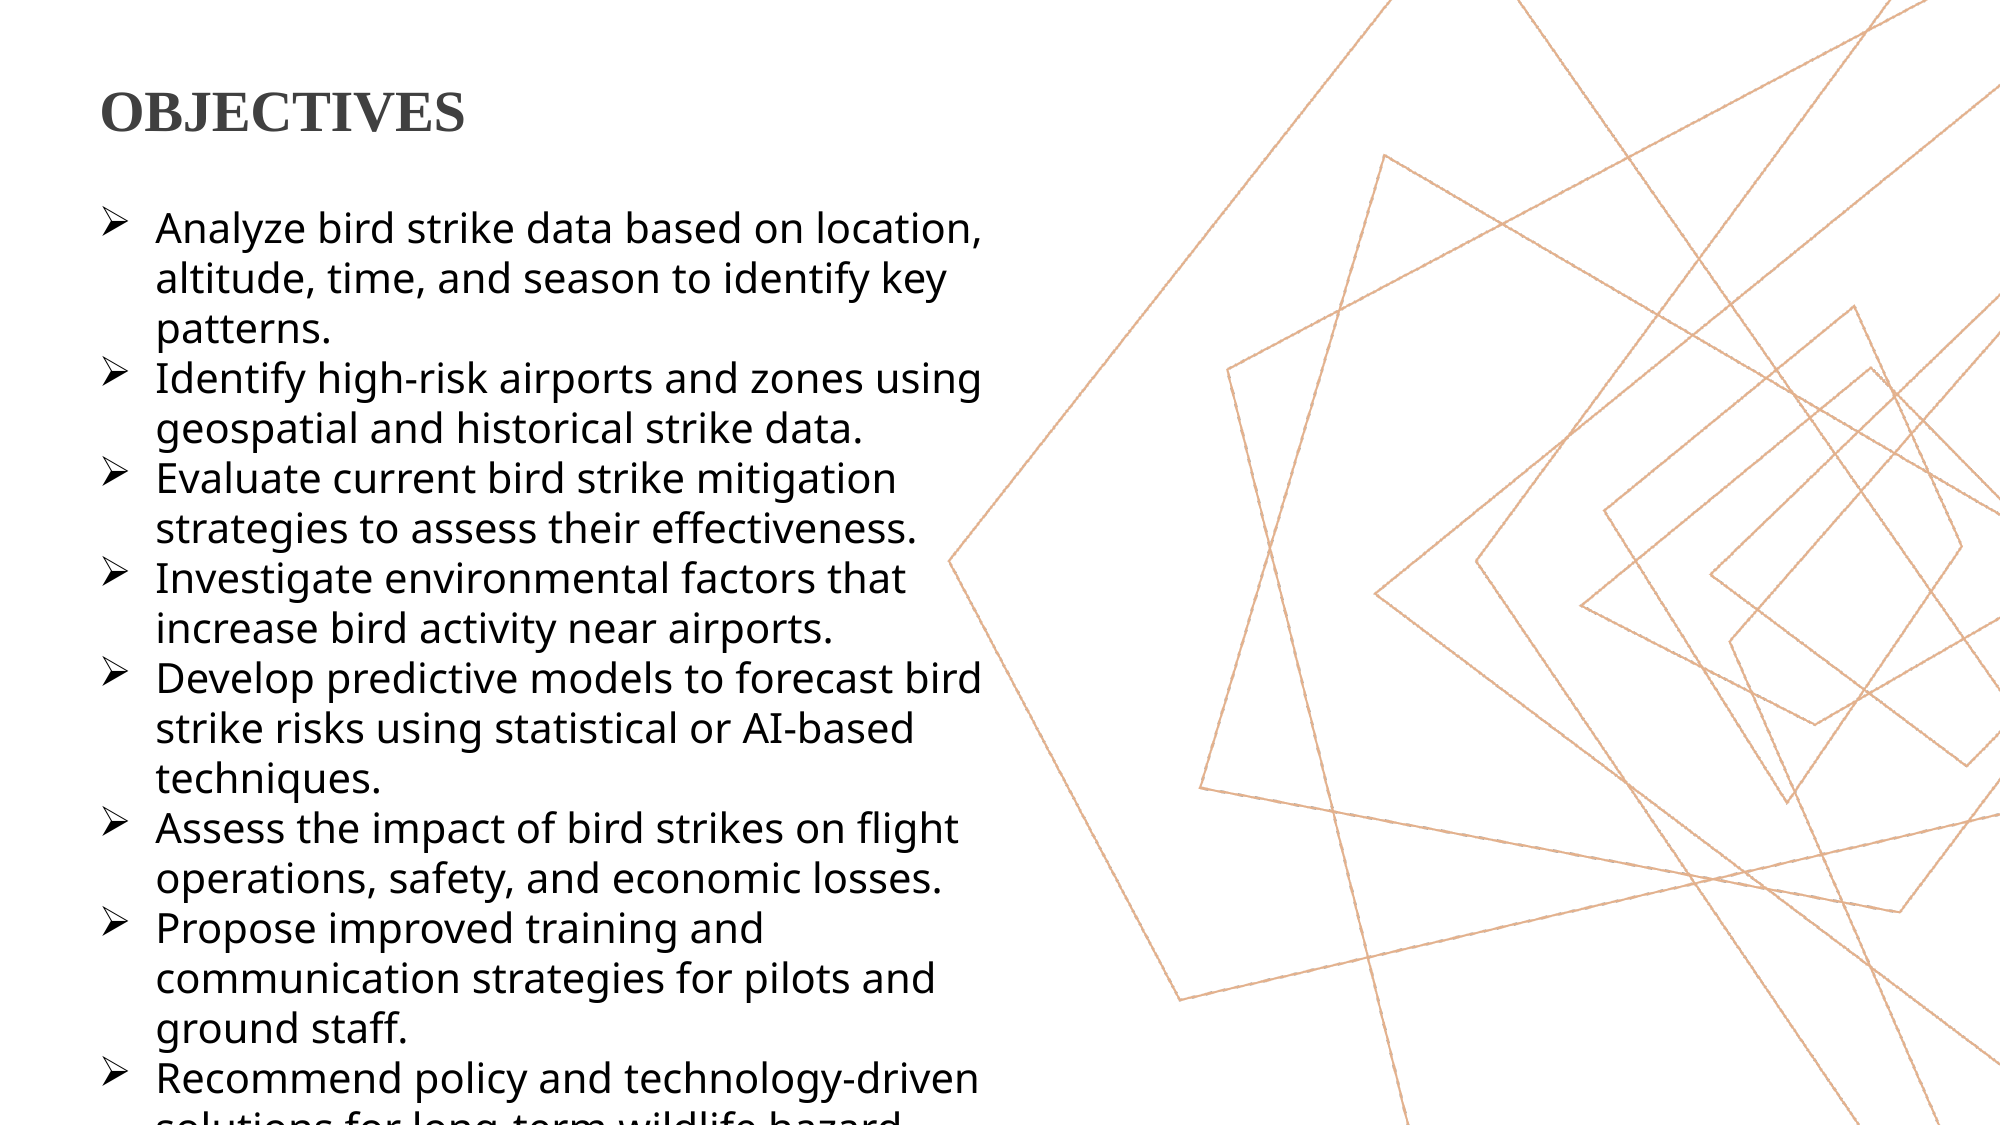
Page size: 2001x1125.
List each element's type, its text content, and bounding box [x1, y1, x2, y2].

title Objectives [84, 42, 1000, 152]
text_box Analyze bird strike data based on location, altitude, time, and season to identify key patterns. Identify high-risk airports and zones using geospatial and historical strike data. Evaluate current bird strike mitigation strategies to assess their effectiveness. Investigate environmental factors that increase bird activity near airports. Develop predictive models to forecast bird strike risks using statistical or AI-based techniques. Assess the impact of bird strikes on flight operations, safety, and economic losses. Propose improved training and communication strategies for pilots and ground staff. Recommend policy and technology-driven solutions for long-term wildlife hazard management. [84, 193, 1087, 1125]
picture [900, 0, 2000, 1125]
